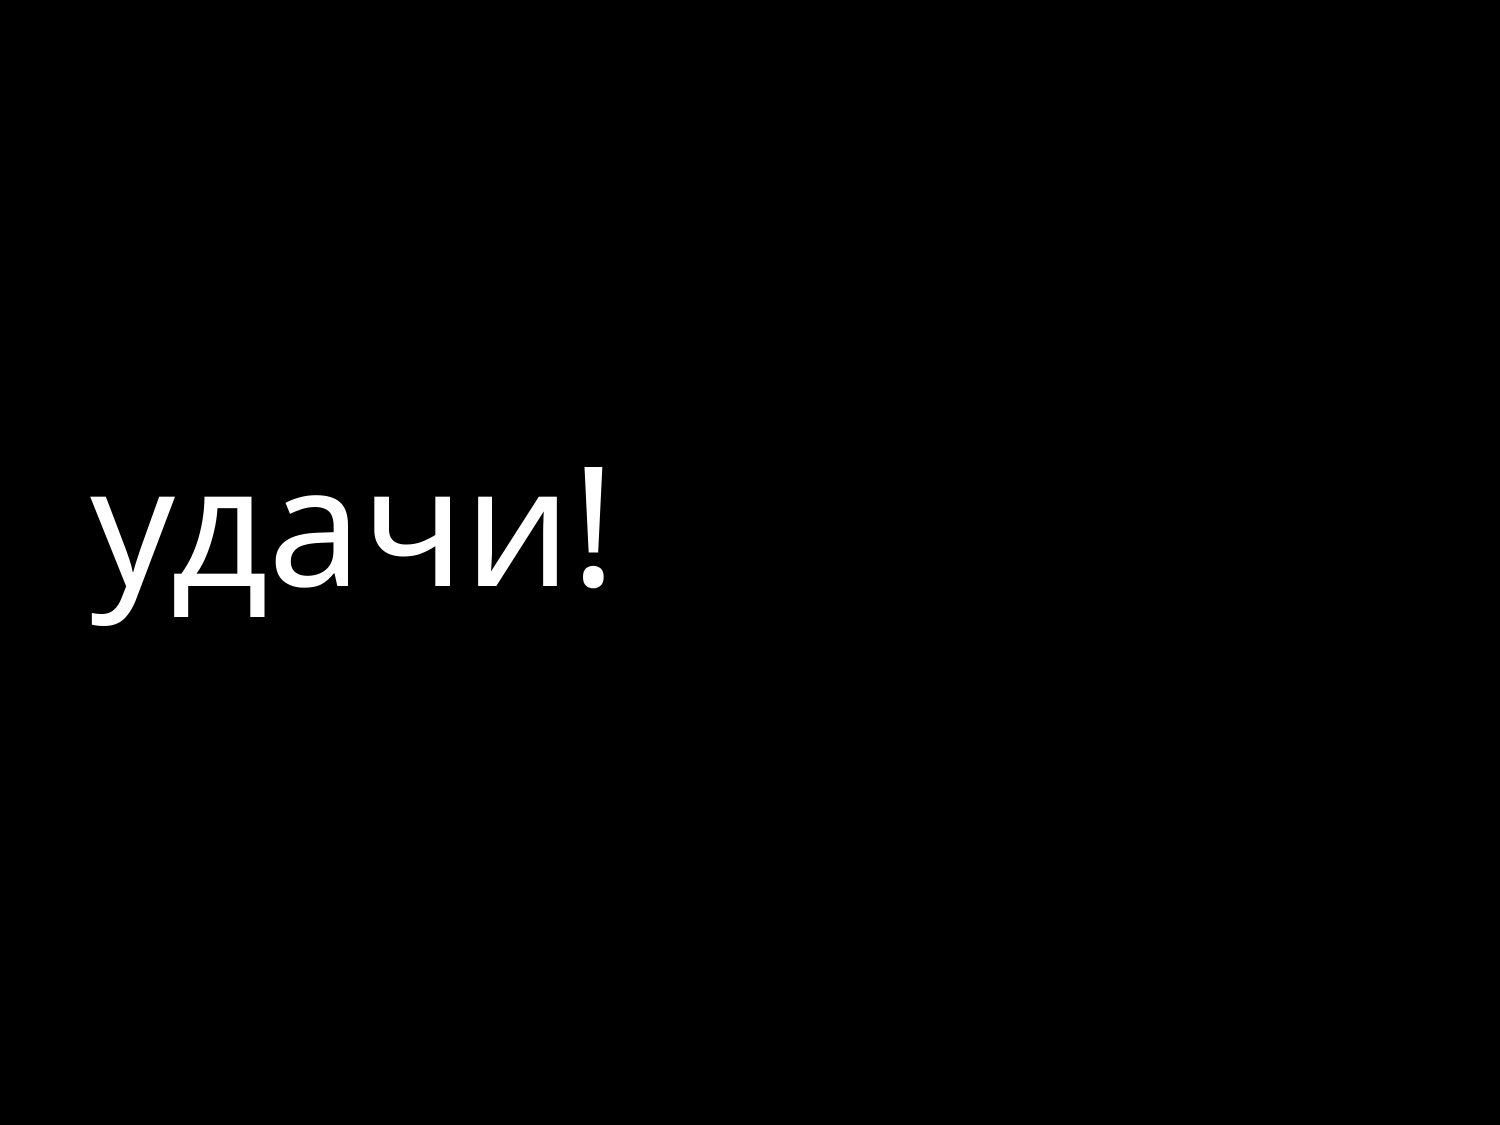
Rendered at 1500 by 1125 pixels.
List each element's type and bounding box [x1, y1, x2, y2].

text_box [74, 224, 1426, 825]
